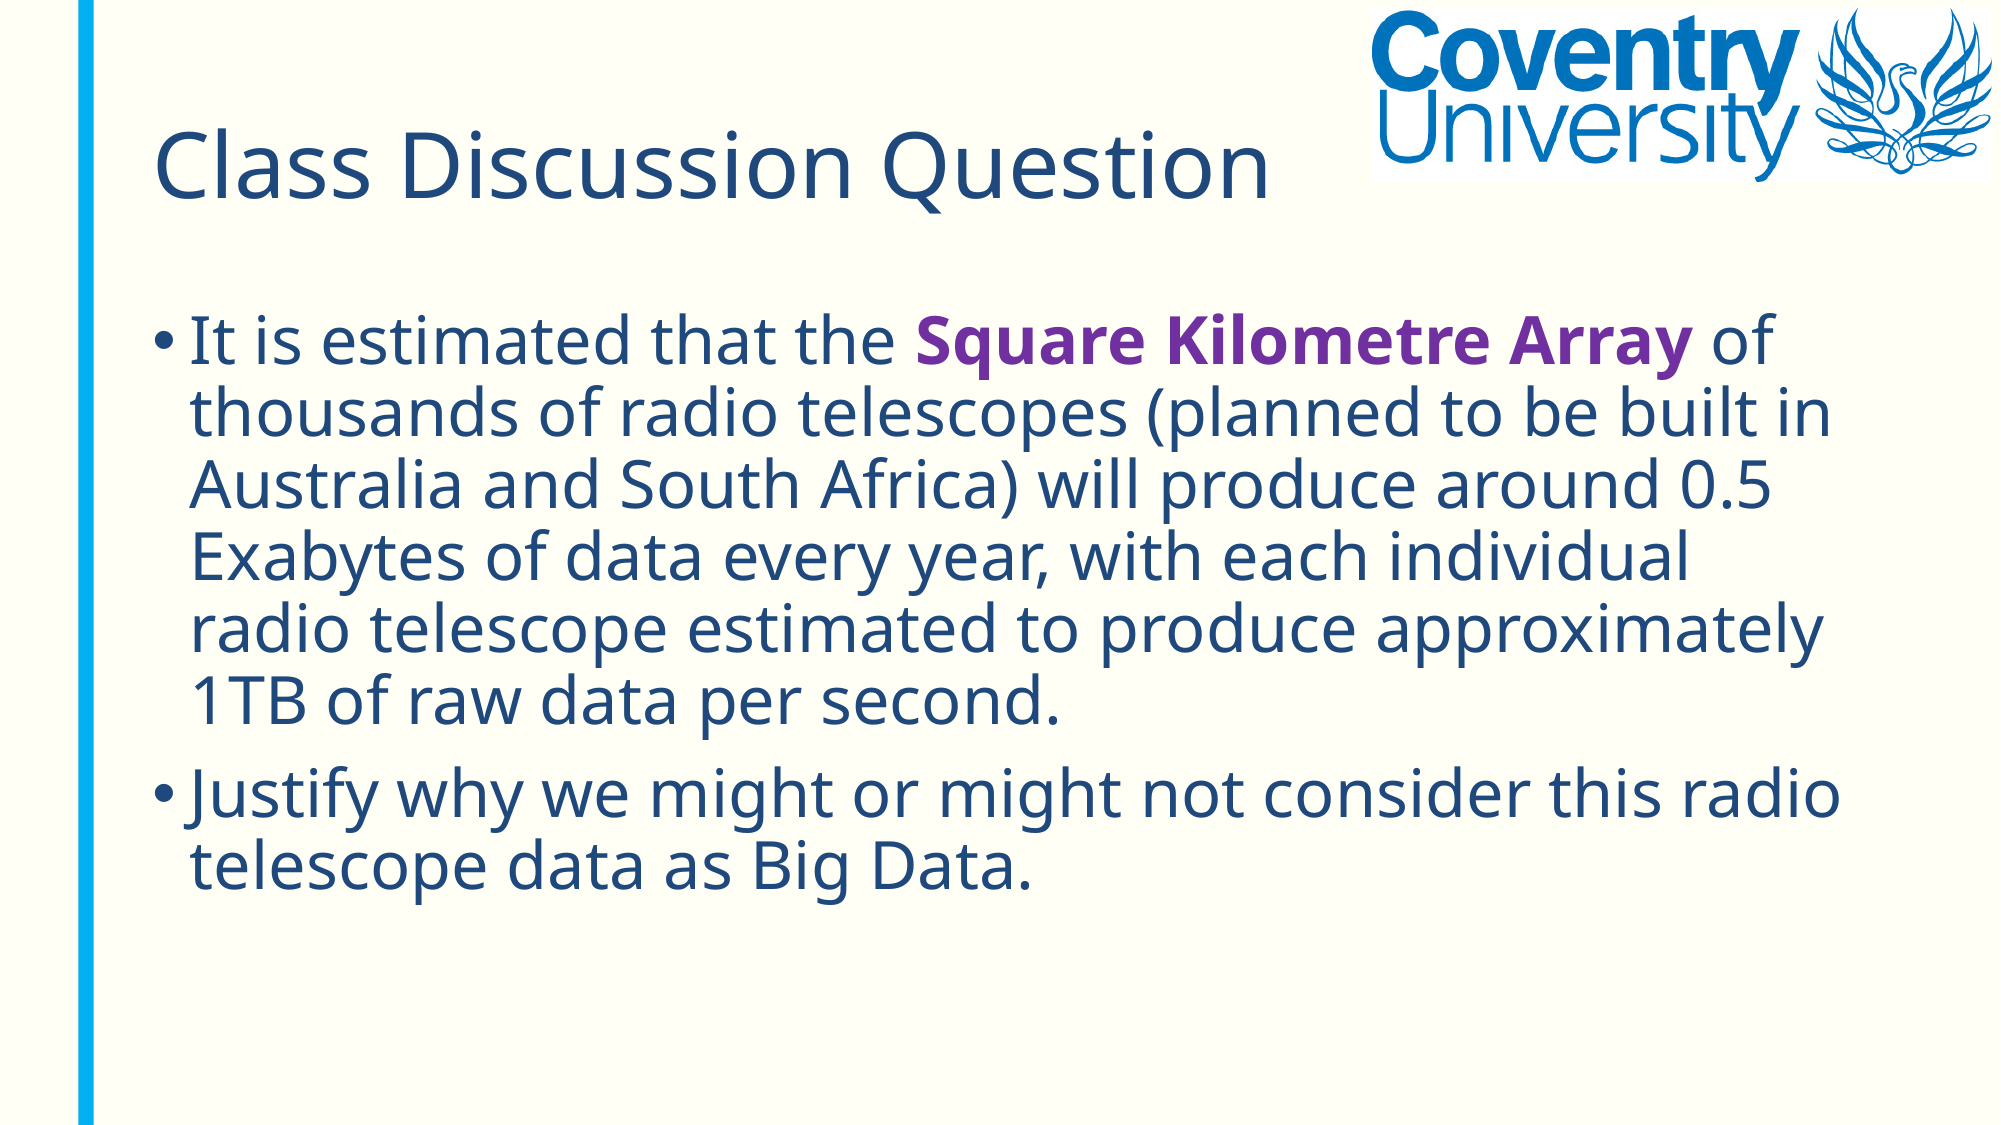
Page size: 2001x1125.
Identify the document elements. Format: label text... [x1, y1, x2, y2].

picture [1372, 8, 1992, 182]
list It is estimated that the Square Kilometre Array of thousands of radio telescopes (planned to be built in Australia and South Africa) will produce around 0.5 Exabytes of data every year, with each individual radio telescope estimated to produce approximately 1TB of raw data per second. Justify why we might or might not consider this radio telescope data as Big Data. [137, 299, 1863, 1014]
title Class Discussion Question [137, 59, 1863, 278]
